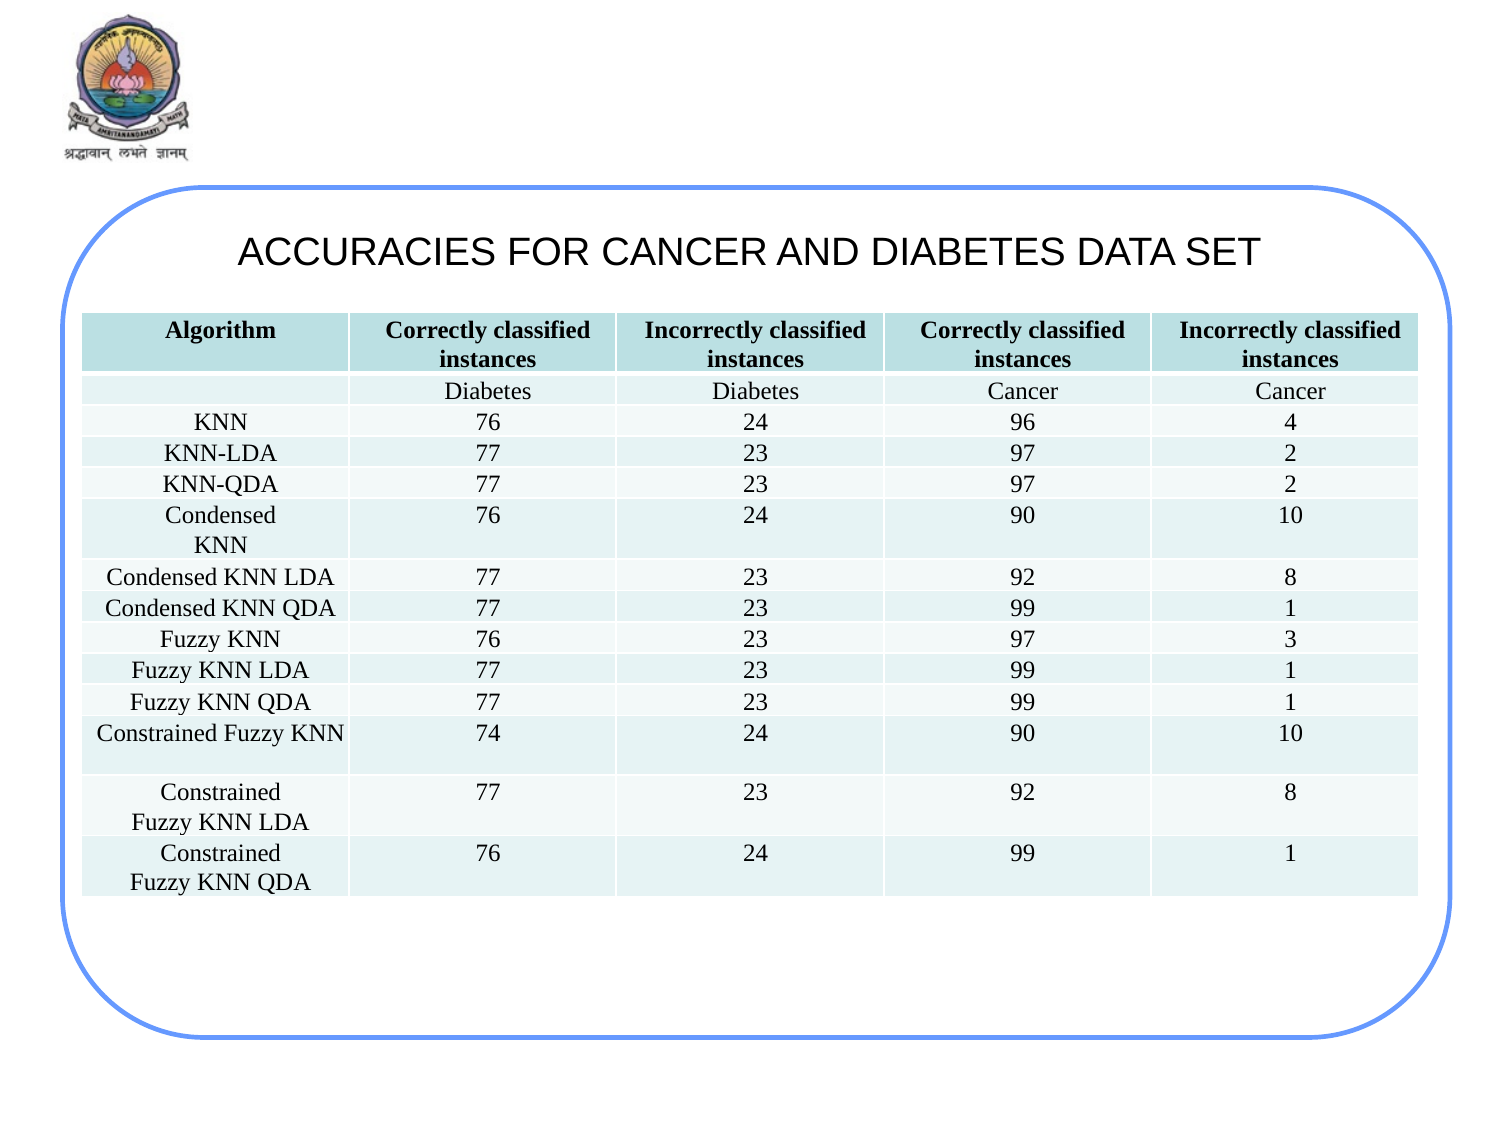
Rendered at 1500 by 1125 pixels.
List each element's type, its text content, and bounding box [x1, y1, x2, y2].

table_cell 90 [885, 716, 1150, 774]
table_header Correctly classified instances [885, 313, 1150, 371]
table_cell 77 [350, 437, 615, 466]
table_cell 23 [617, 591, 883, 621]
table_cell 99 [885, 591, 1150, 621]
table_cell KNN [82, 406, 348, 435]
table_cell 23 [617, 437, 883, 466]
table_cell 8 [1152, 776, 1418, 835]
table_cell Cancer [885, 376, 1150, 404]
table_cell 2 [1152, 468, 1418, 497]
table_cell Constrained Fuzzy KNN [82, 716, 348, 774]
table_cell Fuzzy KNN [82, 623, 348, 652]
table_cell 23 [617, 654, 883, 683]
table_cell 99 [885, 654, 1150, 683]
table_cell 8 [1152, 560, 1418, 590]
table_cell 77 [350, 654, 615, 683]
table_cell 97 [885, 623, 1150, 652]
table_header Incorrectly classified instances [617, 313, 883, 371]
table_cell 90 [885, 499, 1150, 558]
table_cell 1 [1152, 654, 1418, 683]
table_cell 92 [885, 560, 1150, 590]
table_cell 2 [1152, 437, 1418, 466]
table_cell 1 [1152, 685, 1418, 715]
table_cell 76 [350, 499, 615, 558]
table_cell [82, 376, 348, 404]
table_cell Condensed KNN LDA [82, 560, 348, 590]
title ACCURACIES FOR CANCER AND DIABETES DATA SET [187, 199, 1313, 301]
table_cell Cancer [1152, 376, 1418, 404]
table_cell 1 [1152, 836, 1418, 896]
table_cell 3 [1152, 623, 1418, 652]
table_cell 99 [885, 685, 1150, 715]
table_cell Fuzzy KNN QDA [82, 685, 348, 715]
table_cell 77 [350, 685, 615, 715]
table_cell Constrained Fuzzy KNN QDA [82, 836, 348, 896]
table_cell 77 [350, 591, 615, 621]
table_cell Constrained Fuzzy KNN LDA [82, 776, 348, 835]
table_cell 76 [350, 623, 615, 652]
table_cell 24 [617, 716, 883, 774]
table_cell 23 [617, 468, 883, 497]
table_cell 92 [885, 776, 1150, 835]
table_cell 23 [617, 560, 883, 590]
table_cell 76 [350, 406, 615, 435]
table_cell 76 [350, 836, 615, 896]
table_header Algorithm [82, 313, 348, 371]
table_cell 24 [617, 499, 883, 558]
table_cell Diabetes [617, 376, 883, 404]
table_cell Condensed KNN QDA [82, 591, 348, 621]
table_cell 10 [1152, 716, 1418, 774]
table_cell 23 [617, 776, 883, 835]
table_cell 23 [617, 623, 883, 652]
table_cell 99 [885, 836, 1150, 896]
table_cell 97 [885, 437, 1150, 466]
table_cell Fuzzy KNN LDA [82, 654, 348, 683]
table_cell 1 [1152, 591, 1418, 621]
table_header Correctly classified instances [350, 313, 615, 371]
table_header Incorrectly classified instances [1152, 313, 1418, 371]
table_cell 77 [350, 776, 615, 835]
table_cell 77 [350, 560, 615, 590]
table_cell 24 [617, 406, 883, 435]
picture [62, 12, 193, 163]
table_cell 10 [1152, 499, 1418, 558]
table_cell 97 [885, 468, 1150, 497]
table_cell 96 [885, 406, 1150, 435]
table_cell KNN-LDA [82, 437, 348, 466]
table_cell 77 [350, 468, 615, 497]
table_cell 23 [617, 685, 883, 715]
table_cell KNN-QDA [82, 468, 348, 497]
table_cell 74 [350, 716, 615, 774]
table_cell 24 [617, 836, 883, 896]
table_cell 4 [1152, 406, 1418, 435]
table_cell Condensed KNN [82, 499, 348, 558]
table_cell Diabetes [350, 376, 615, 404]
